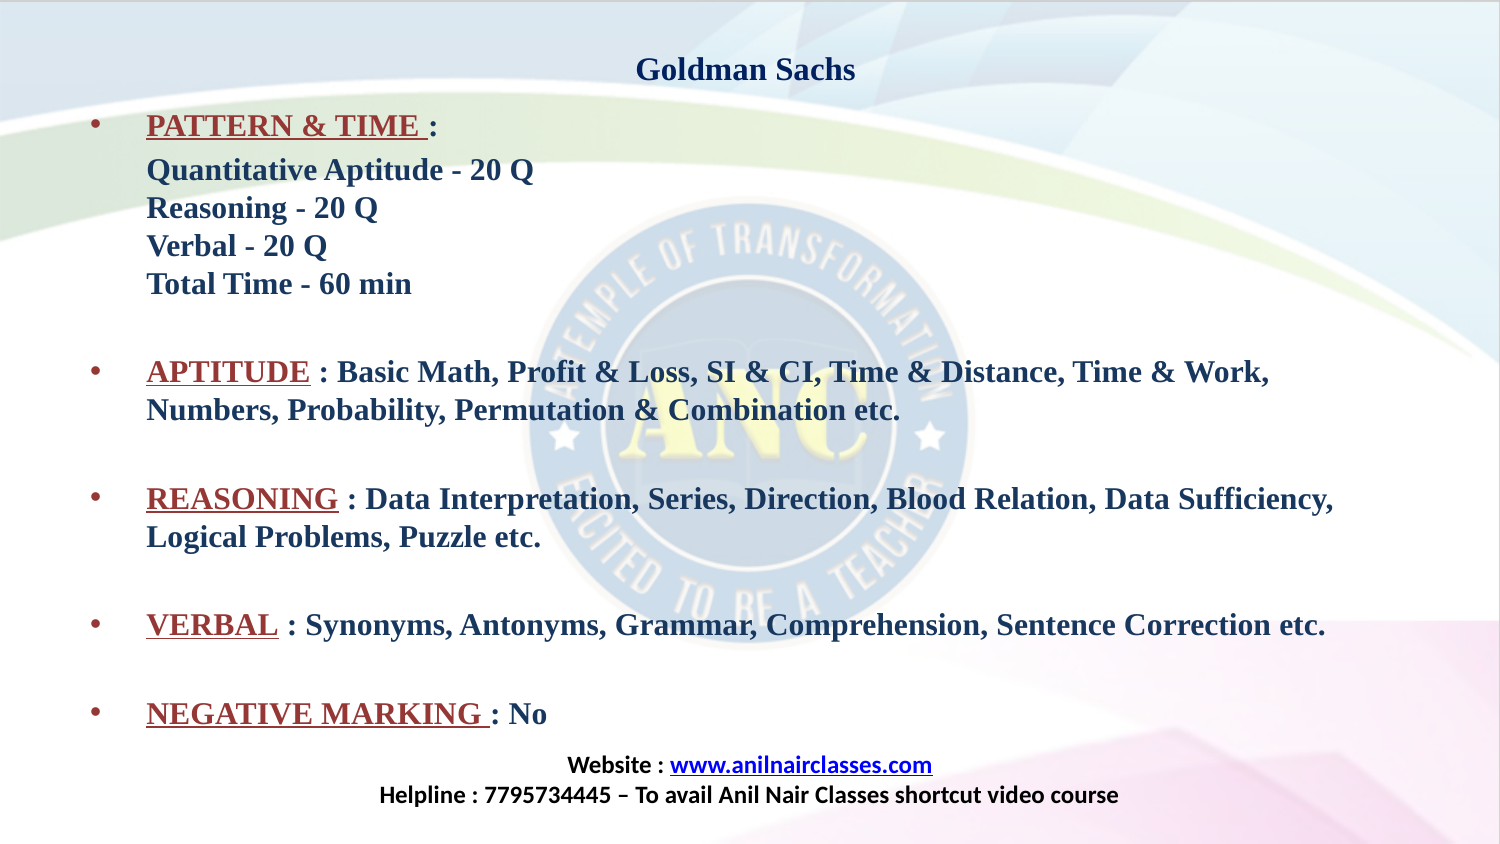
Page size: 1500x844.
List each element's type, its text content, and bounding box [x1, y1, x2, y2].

title Goldman Sachs [75, 0, 1425, 96]
picture [0, 0, 1500, 844]
footer Website : www.anilnairclasses.com Helpline : 7795734445 – To avail Anil Nair Classes shortcut video course [75, 759, 1425, 827]
list PATTERN & TIME : Quantitative Aptitude - 20 Q Reasoning - 20 Q Verbal - 20 Q Total Time - 60 min APTITUDE : Basic Math, Profit & Loss, SI & CI, Time & Distance, Time & Work, Numbers, Probability, Permutation & Combination etc. REASONING : Data Interpretation, Series, Direction, Blood Relation, Data Sufficiency, Logical Problems, Puzzle etc. VERBAL : Synonyms, Antonyms, Grammar, Comprehension, Sentence Correction etc. NEGATIVE MARKING : No [75, 96, 1425, 754]
